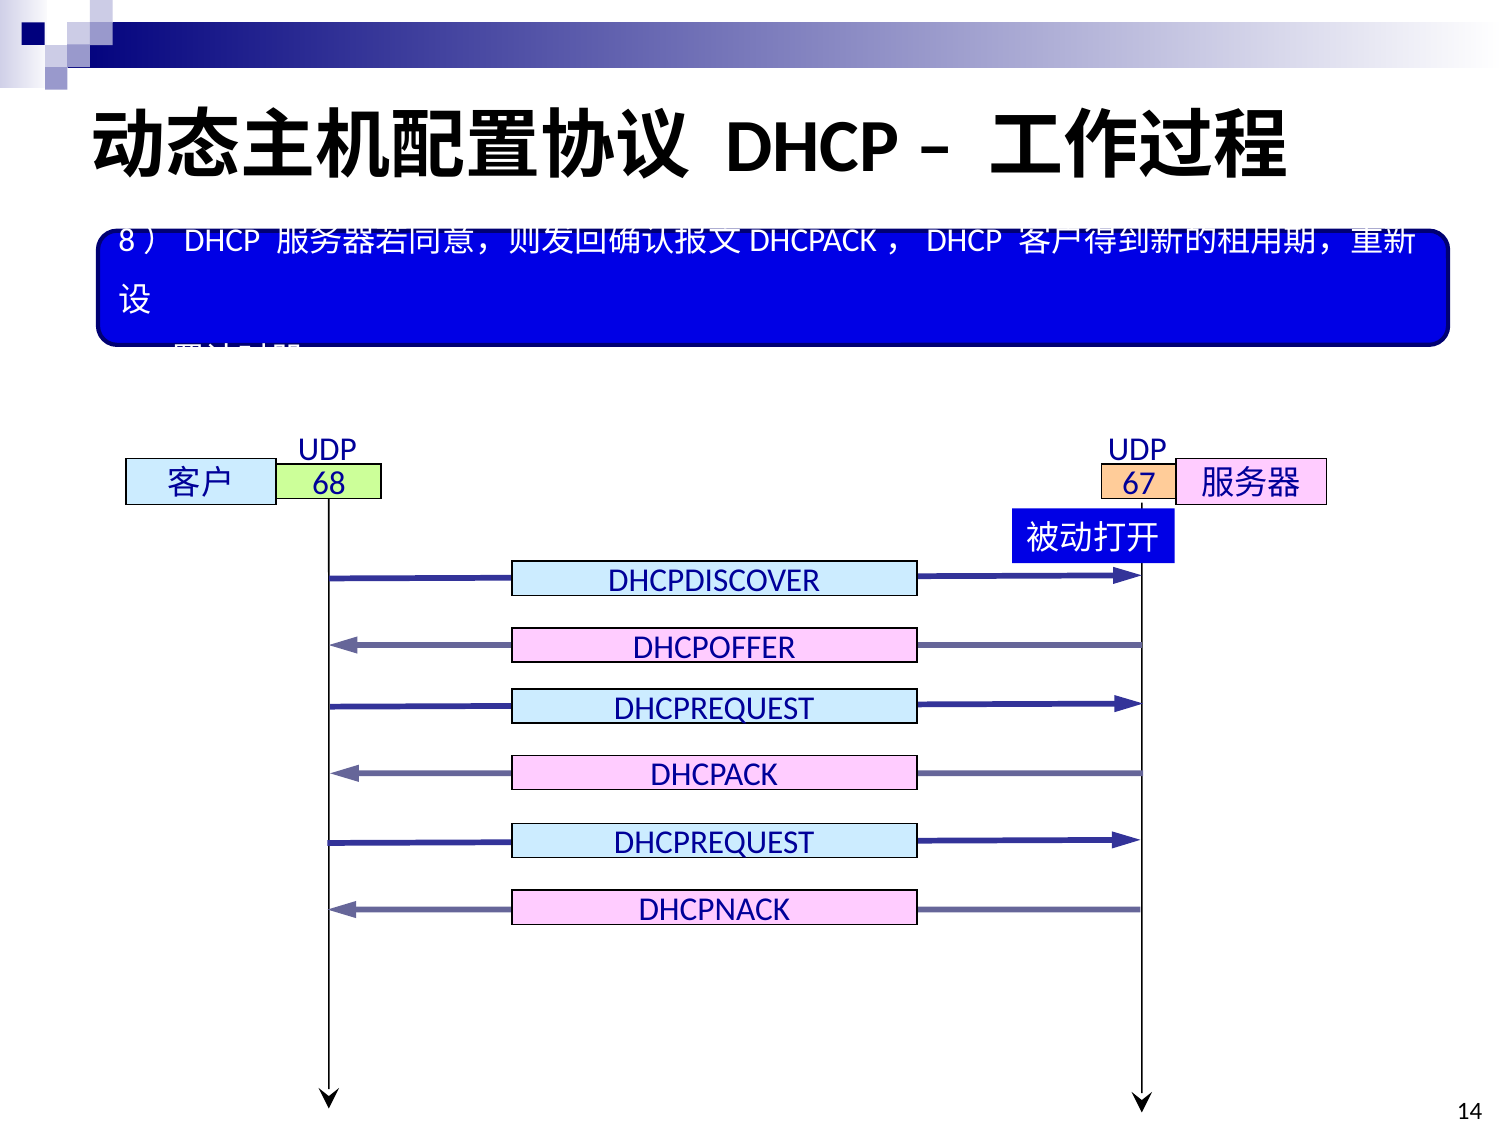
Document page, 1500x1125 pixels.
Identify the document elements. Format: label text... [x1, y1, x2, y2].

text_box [329, 755, 1144, 790]
text_box 8）DHCP 服务器若同意，则发回确认报文DHCPACK，DHCP 客户得到新的租用期，重新设 置计时器 [95, 228, 1451, 347]
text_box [329, 688, 1144, 724]
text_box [328, 560, 1143, 596]
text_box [328, 627, 1143, 663]
title 动态主机配置协议 DHCP – 工作过程 [75, 75, 1425, 209]
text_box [327, 889, 1141, 925]
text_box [125, 419, 1327, 1113]
slide_number 14 [1425, 1100, 1483, 1125]
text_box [327, 823, 1141, 858]
